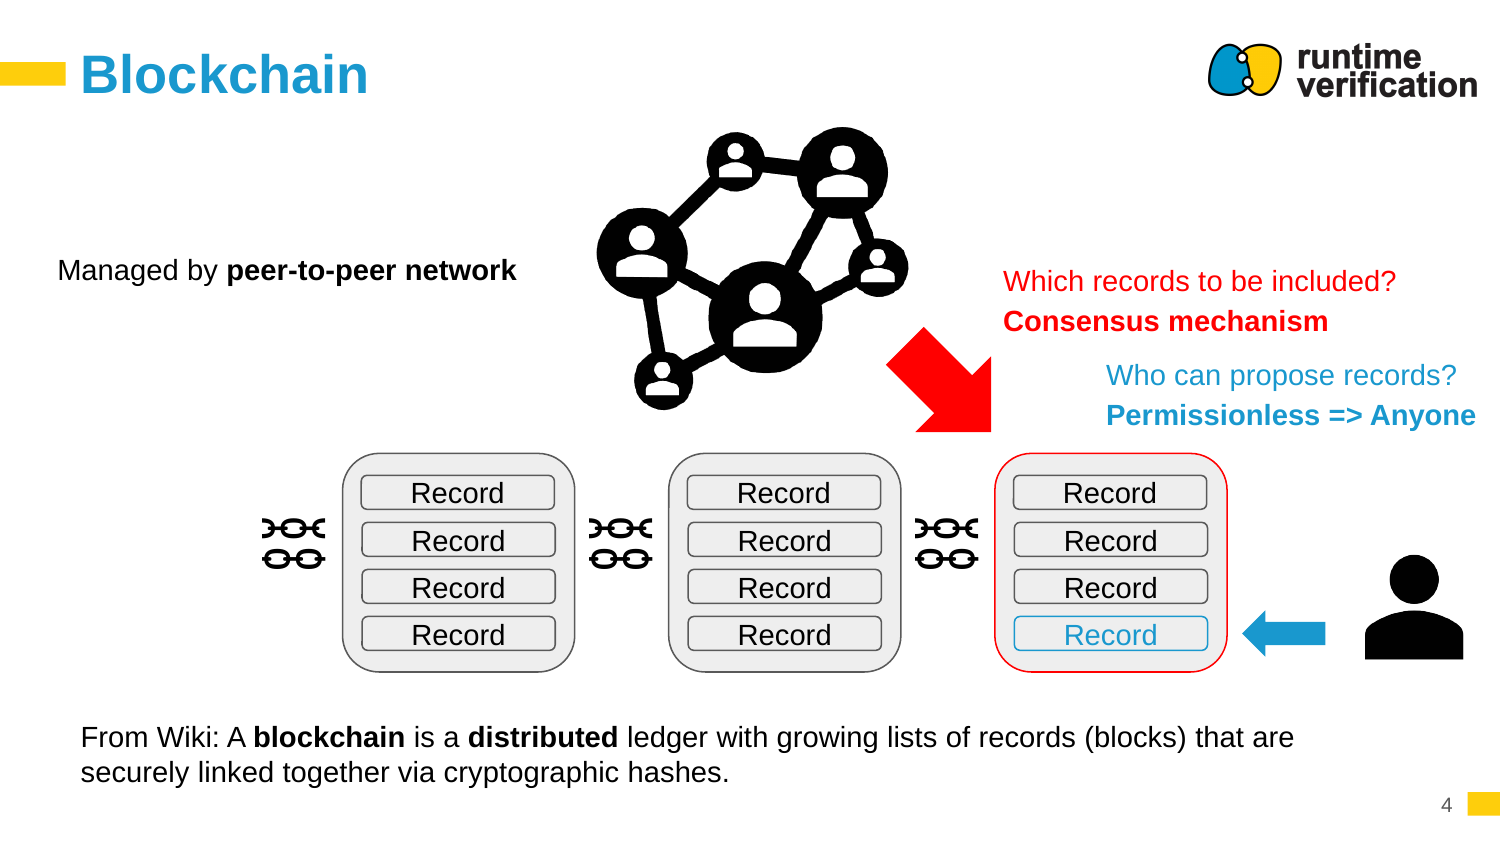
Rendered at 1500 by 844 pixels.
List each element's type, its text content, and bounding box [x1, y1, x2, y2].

text_box From Wiki: A blockchain is a distributed ledger with growing lists of records (blocks) that are securely linked together via cryptographic hashes. [65, 702, 1410, 803]
text_box Record [1014, 569, 1208, 604]
picture [1340, 533, 1488, 681]
text_box Record [1014, 616, 1208, 651]
text_box ⛓ [231, 499, 362, 627]
text_box Record [362, 522, 556, 557]
text_box Record [687, 475, 881, 510]
text_box Who can propose records? Permissionless => Anyone [1091, 335, 1500, 447]
text_box Record [688, 569, 882, 604]
text_box Record [688, 616, 882, 651]
picture [1207, 38, 1480, 110]
picture [574, 95, 926, 446]
text_box Which records to be included? Consensus mechanism [988, 241, 1500, 353]
text_box [929, 332, 992, 433]
text_box Record [688, 522, 882, 557]
text_box Managed by peer-to-peer network [42, 236, 556, 302]
text_box Record [1013, 475, 1207, 510]
text_box Record [362, 616, 556, 651]
text_box [994, 453, 1228, 672]
text_box Blockchain [65, 32, 959, 116]
text_box [668, 454, 901, 672]
text_box Record [361, 475, 555, 510]
text_box Record [362, 569, 556, 604]
text_box [0, 62, 65, 86]
text_box ⛓ [557, 499, 688, 627]
text_box ⛓ [883, 499, 1014, 627]
text_box [1242, 610, 1326, 657]
slide_number ‹#› [1409, 771, 1468, 837]
text_box [342, 453, 575, 672]
text_box [1468, 792, 1500, 816]
text_box Record [1014, 522, 1208, 557]
